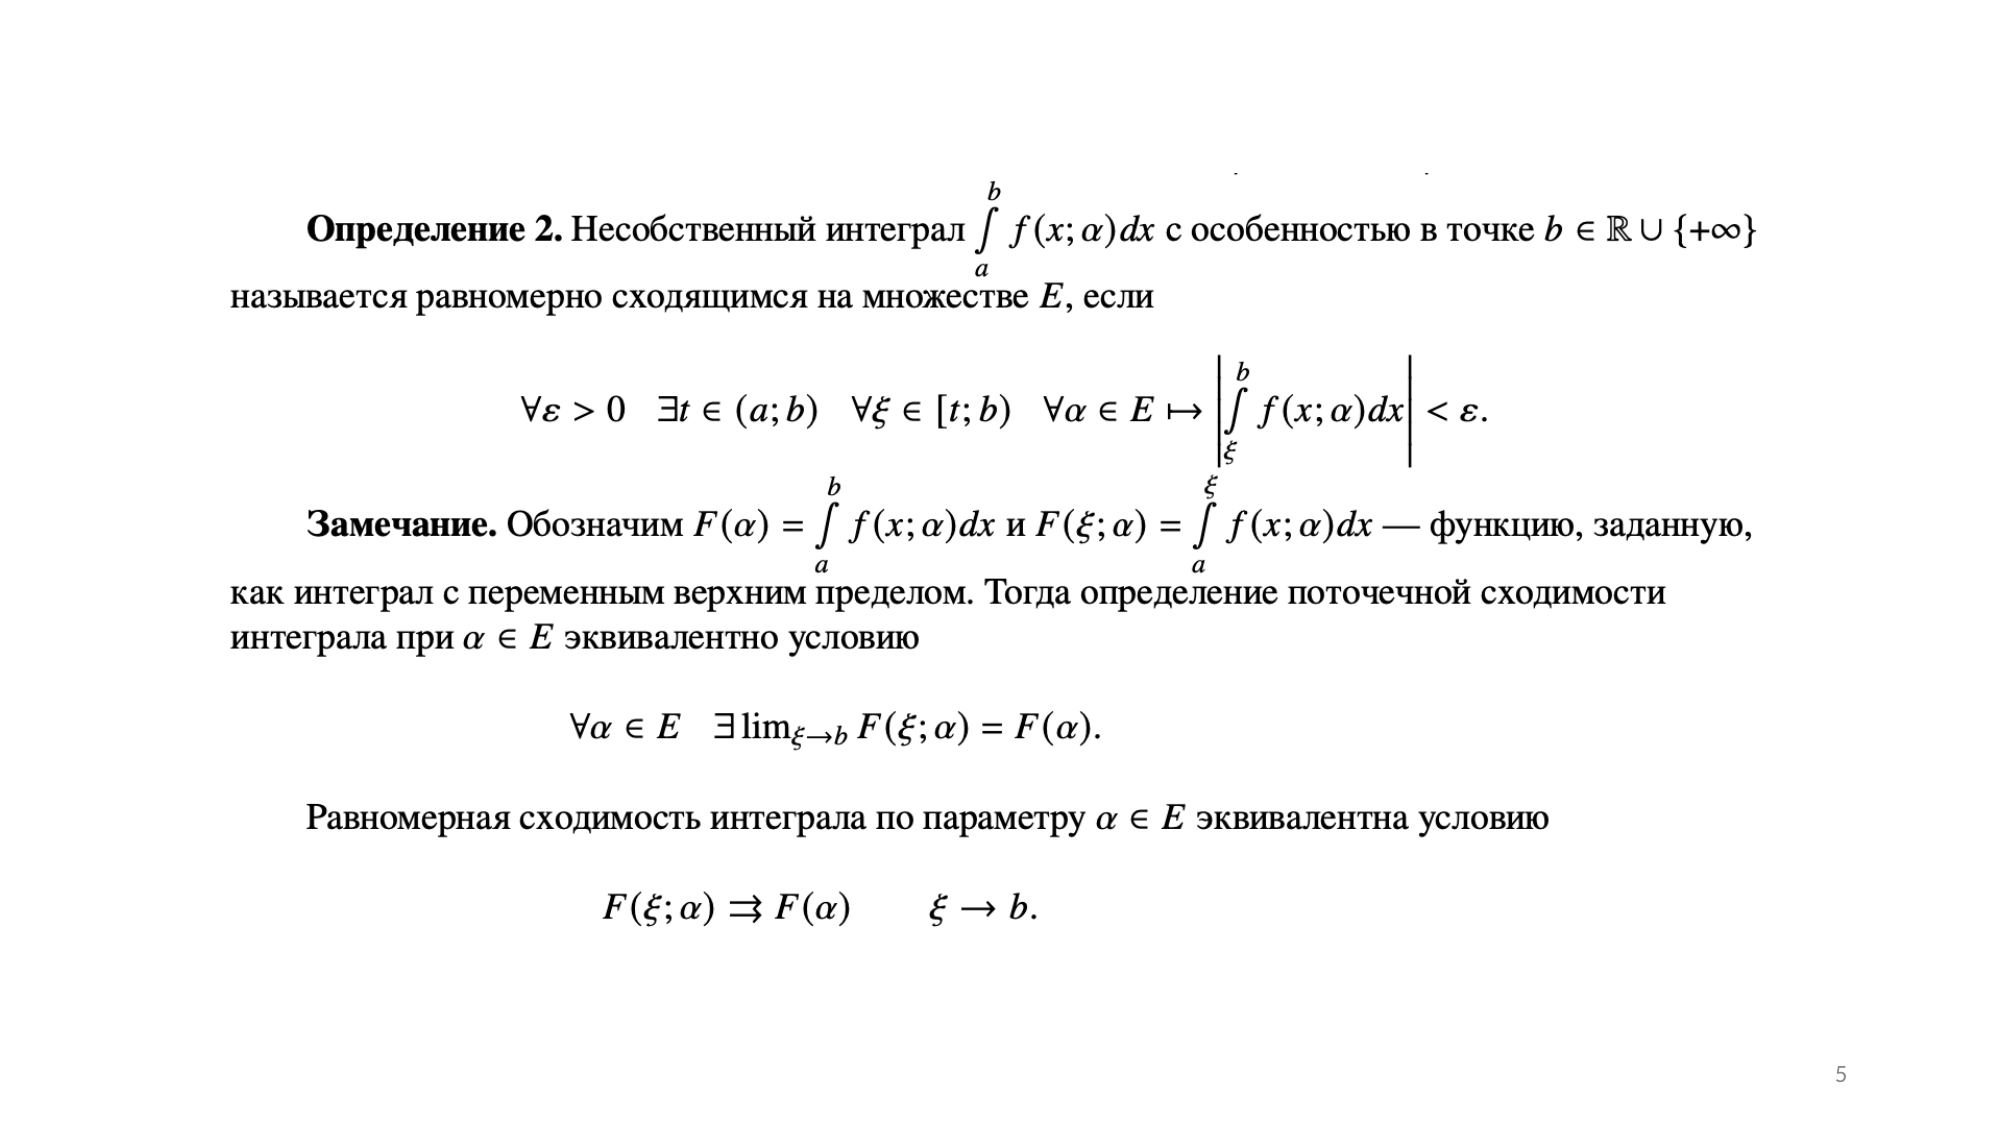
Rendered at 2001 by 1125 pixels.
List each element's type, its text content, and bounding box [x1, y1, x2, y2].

picture [197, 173, 1803, 952]
slide_number 5 [1412, 1042, 1863, 1103]
